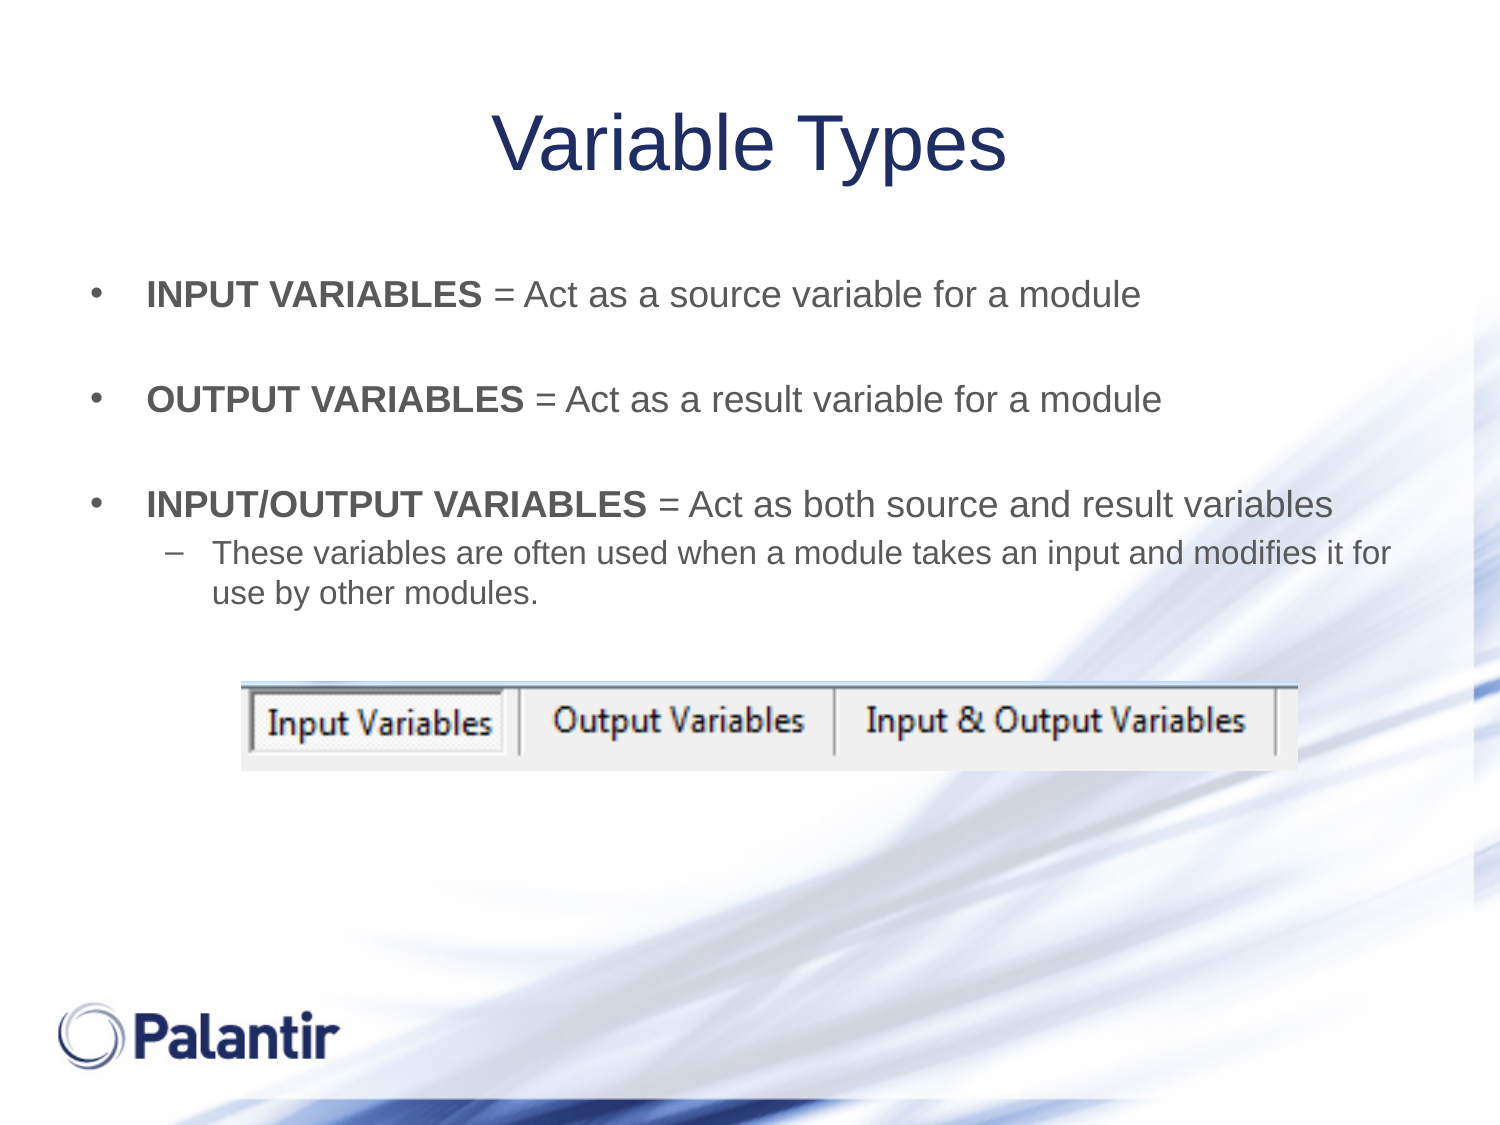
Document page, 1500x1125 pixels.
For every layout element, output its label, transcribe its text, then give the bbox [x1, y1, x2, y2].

picture [0, 0, 1500, 1125]
list INPUT VARIABLES = Act as a source variable for a module OUTPUT VARIABLES = Act as a result variable for a module INPUT/OUTPUT VARIABLES = Act as both source and result variables These variables are often used when a module takes an input and modifies it for use by other modules. [75, 262, 1425, 950]
title Variable Types [75, 45, 1425, 233]
